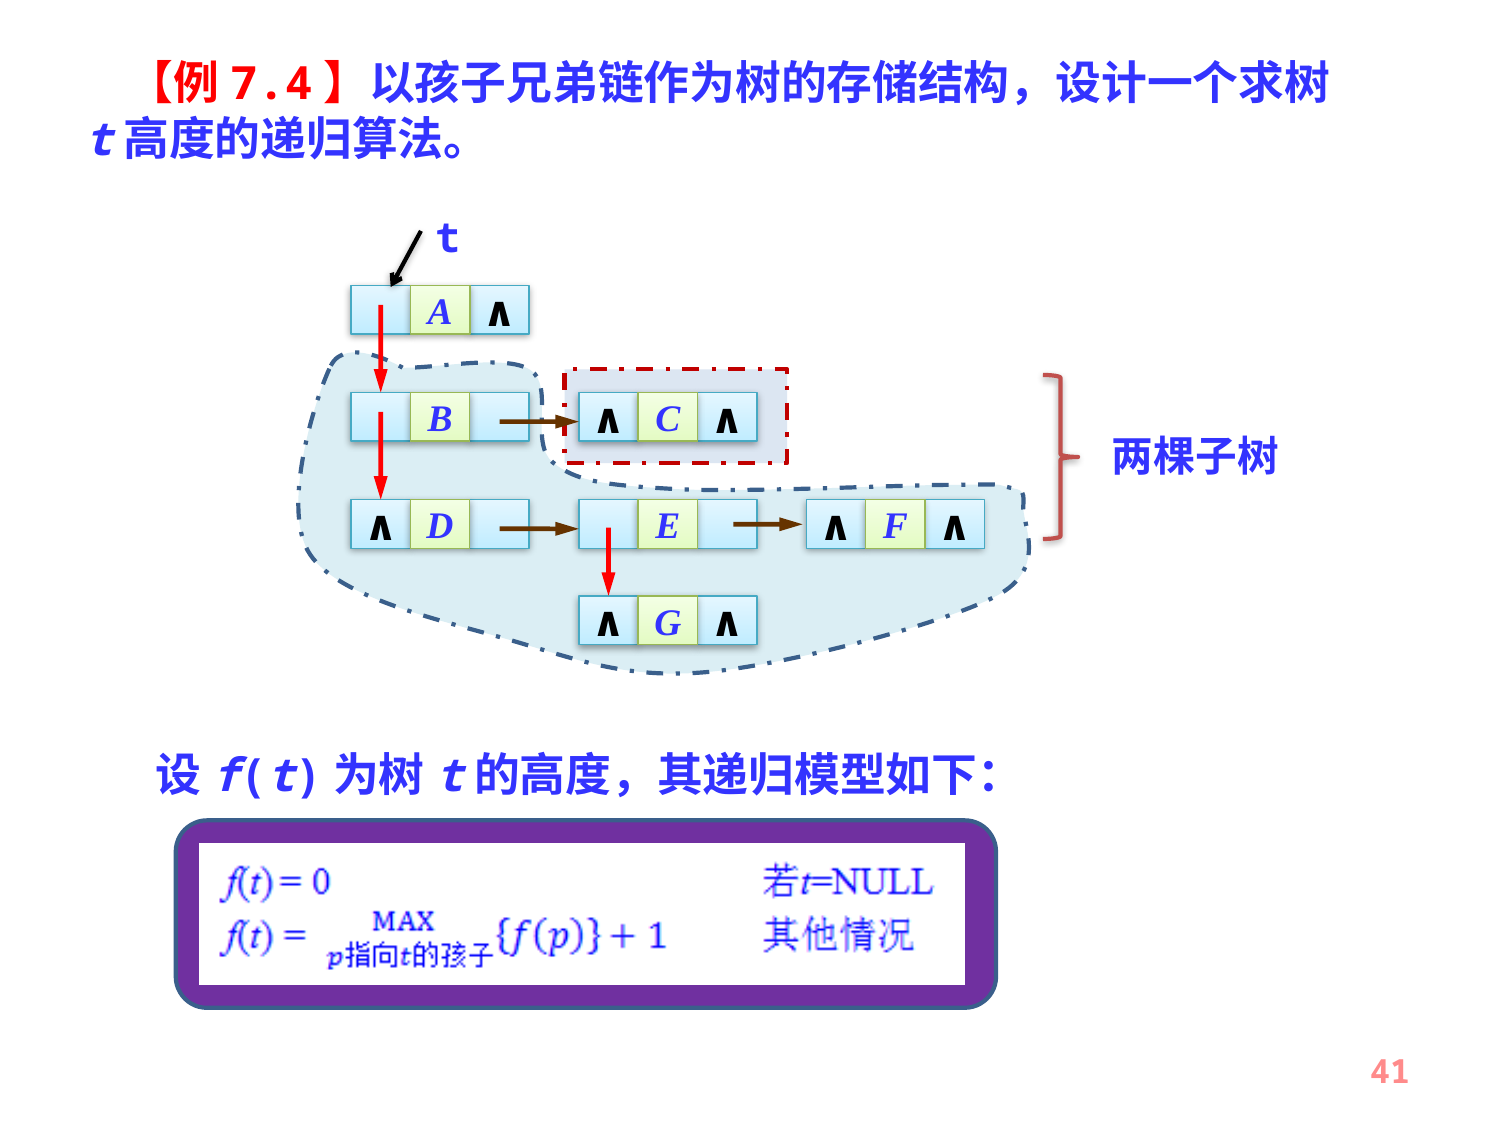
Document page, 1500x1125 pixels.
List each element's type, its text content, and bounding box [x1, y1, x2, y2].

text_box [279, 334, 1302, 680]
text_box 【例7.4】以孩子兄弟链作为树的存储结构，设计一个求树t高度的递归算法。 [70, 46, 1372, 172]
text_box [350, 203, 985, 645]
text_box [140, 737, 1091, 1008]
slide_number 41 [1074, 1042, 1425, 1103]
